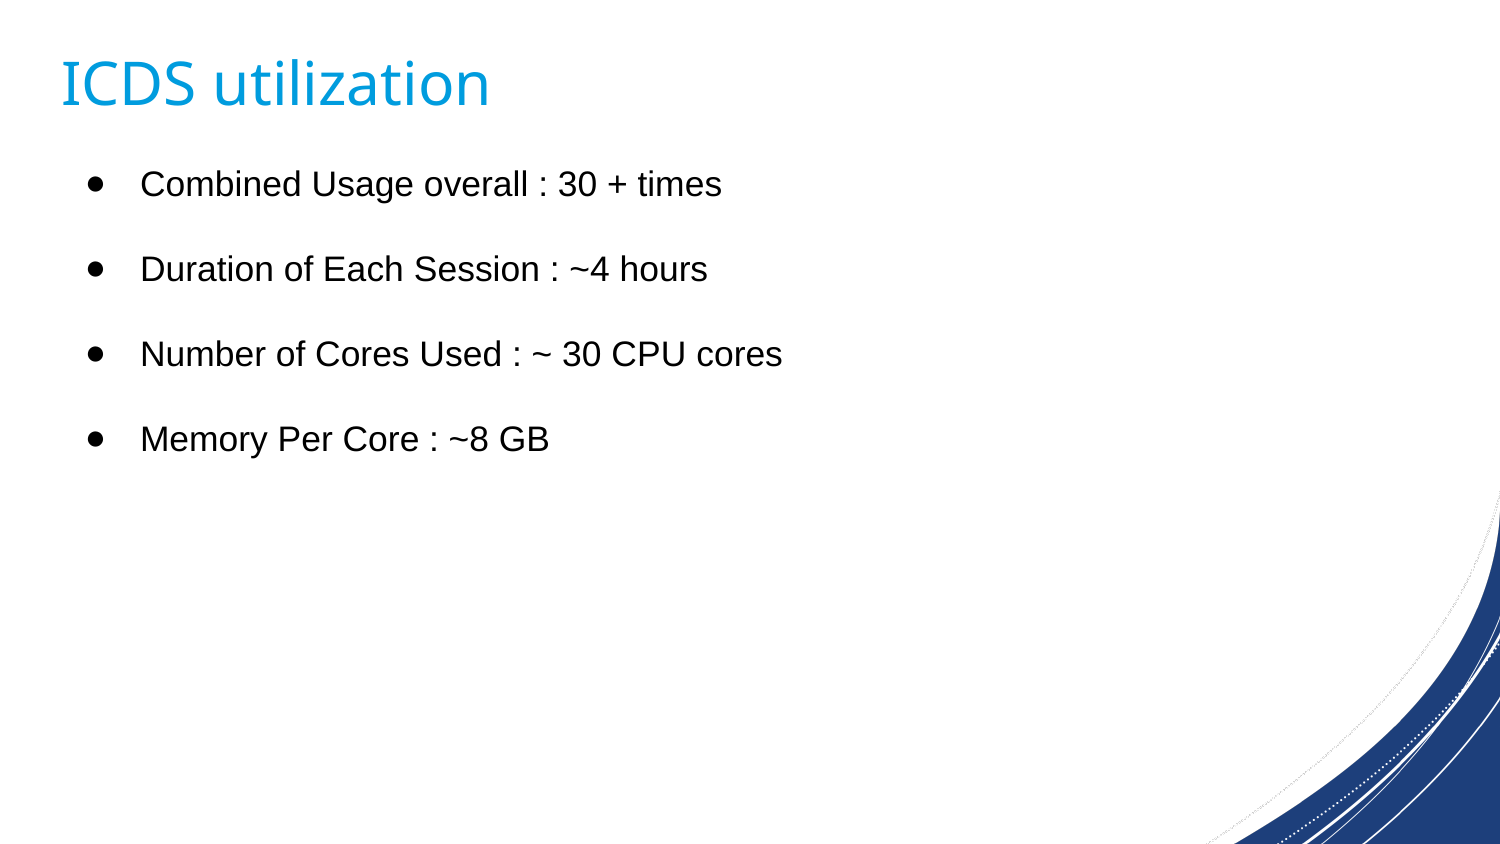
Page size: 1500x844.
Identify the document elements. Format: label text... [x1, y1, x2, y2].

text_box Combined Usage overall : 30 + times Duration of Each Session : ~4 hours Number of Cores Used : ~ 30 CPU cores Memory Per Core : ~8 GB [53, 149, 1373, 741]
text_box ICDS utilization [49, 30, 1322, 141]
picture [1203, 491, 1500, 844]
